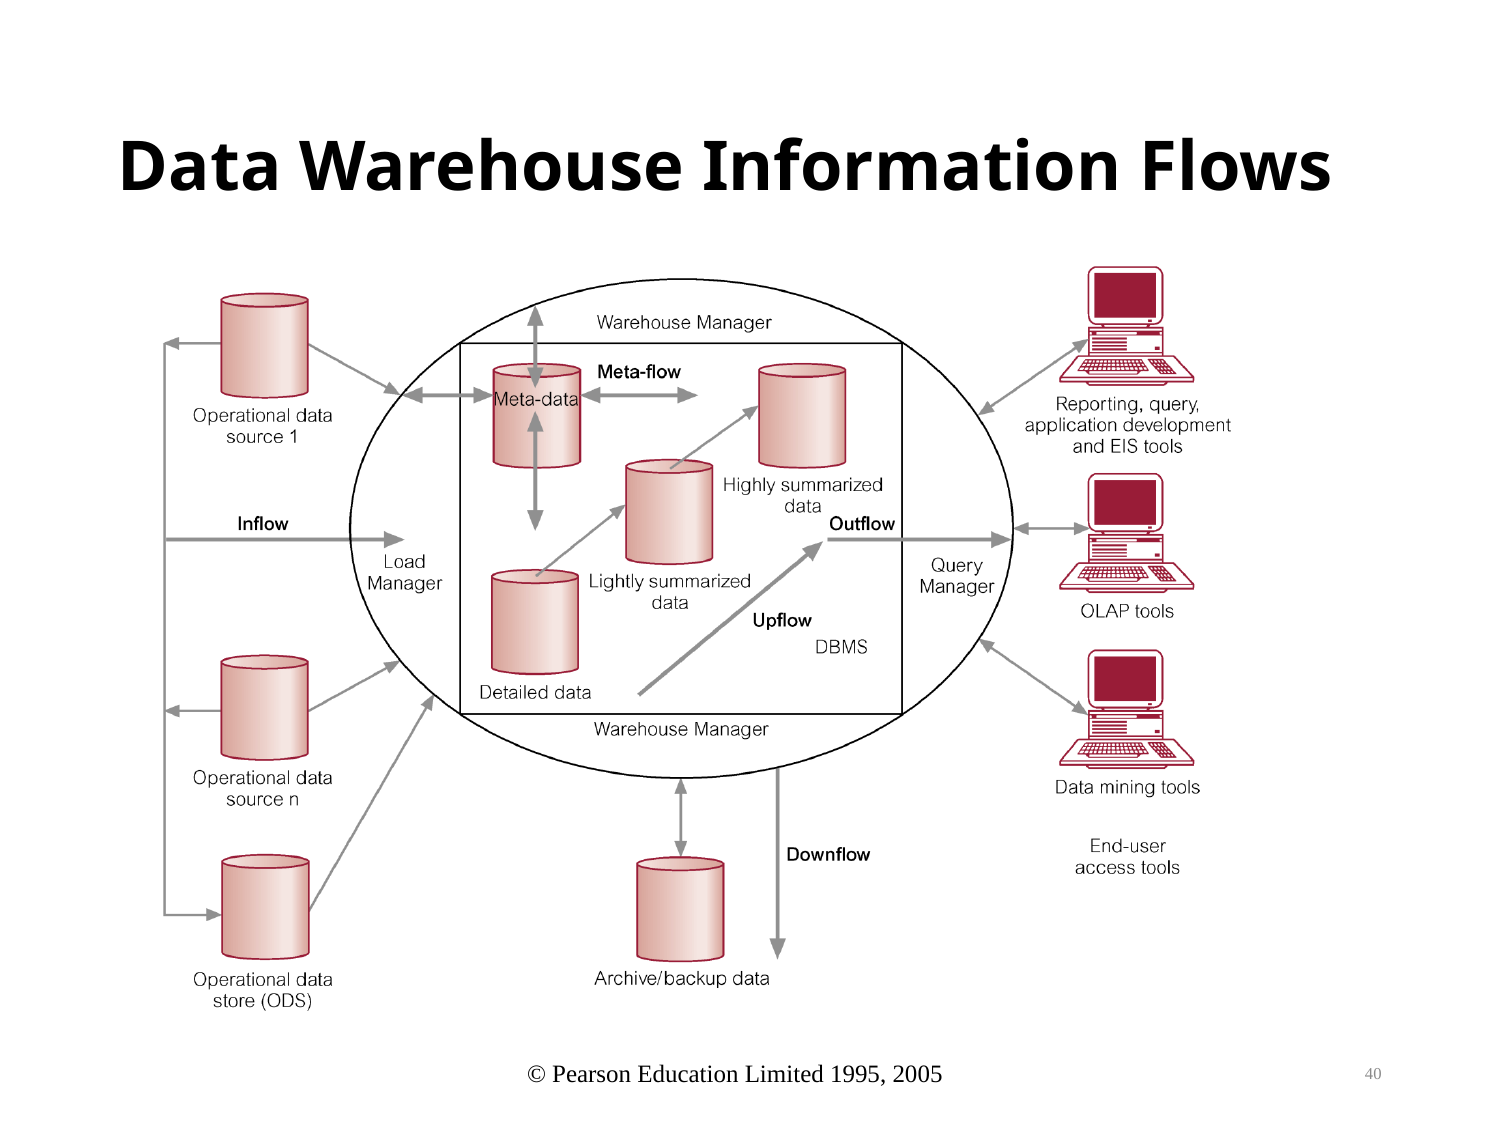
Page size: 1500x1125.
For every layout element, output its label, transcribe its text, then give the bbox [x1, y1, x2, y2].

picture [162, 249, 1256, 1013]
slide_number 40 [1059, 1042, 1397, 1103]
text_box © Pearson Education Limited 1995, 2005 [512, 1050, 1038, 1095]
title Data Warehouse Information Flows [103, 59, 1397, 278]
